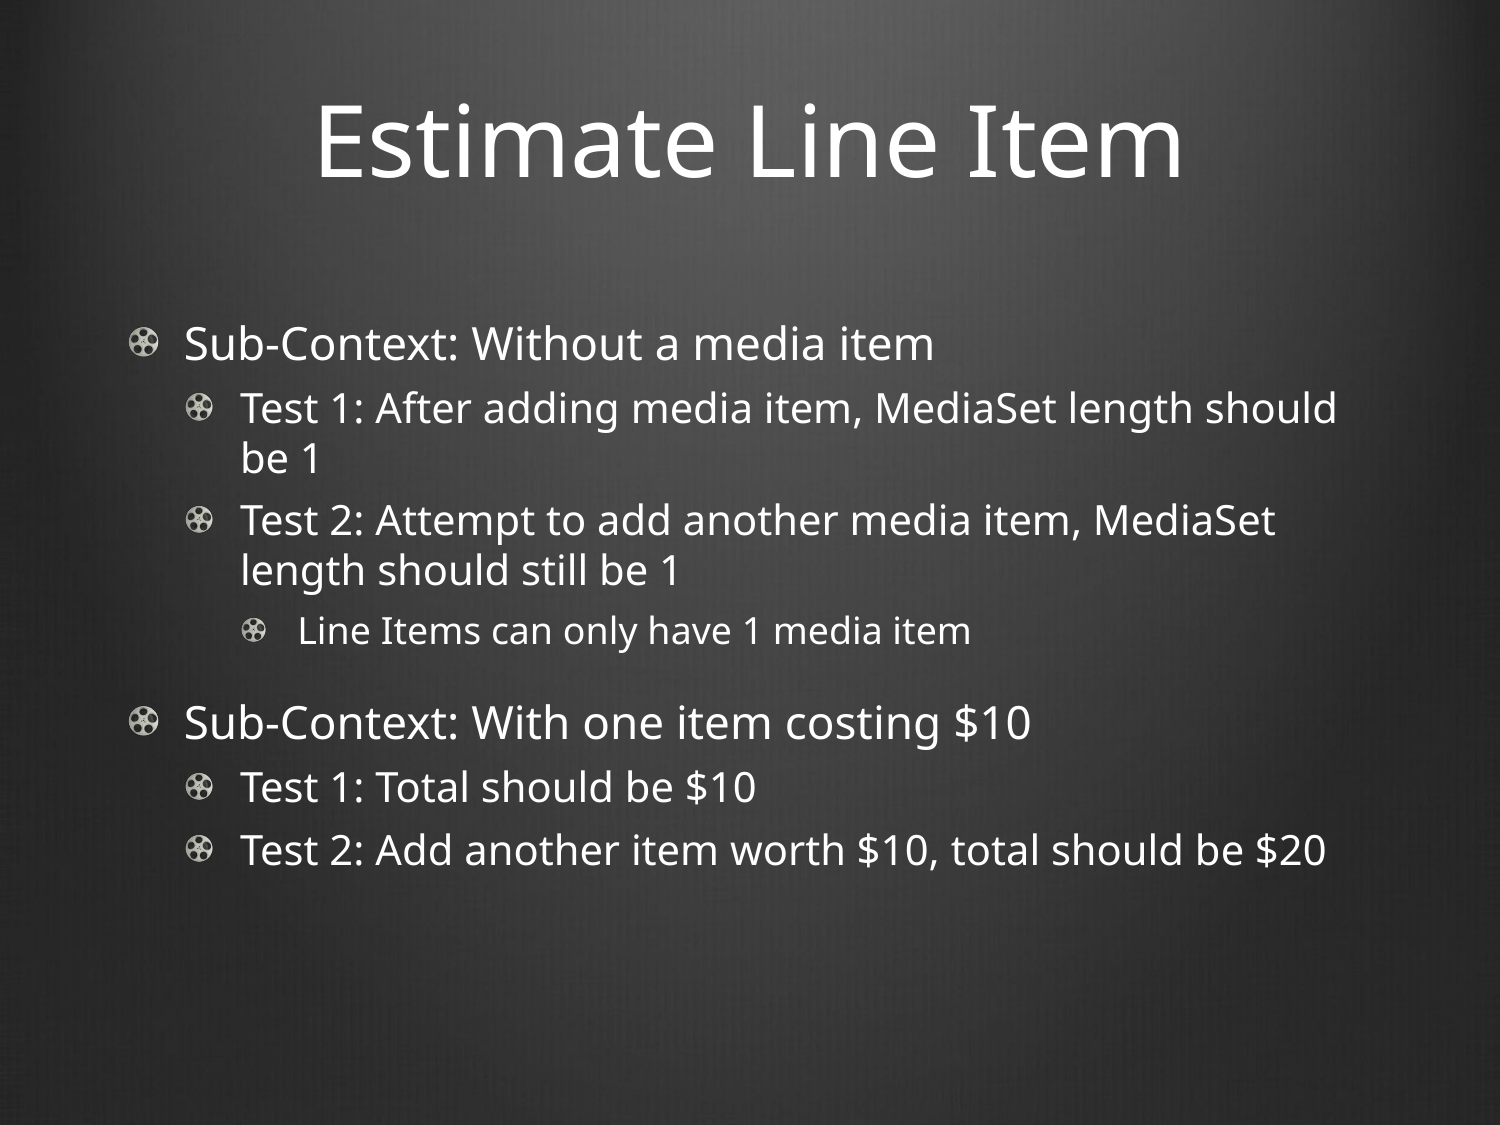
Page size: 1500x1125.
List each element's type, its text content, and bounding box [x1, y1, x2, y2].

title Estimate Line Item [112, 19, 1388, 255]
picture [127, 325, 160, 358]
picture [240, 616, 267, 643]
picture [184, 504, 214, 534]
picture [184, 833, 214, 863]
list Sub-Context: Without a media item Test 1: After adding media item, MediaSet length should be 1 Test 2: Attempt to add another media item, MediaSet length should still be 1 Line Items can only have 1 media item Sub-Context: With one item costing $10 Test 1: Total should be $10 Test 2: Add another item worth $10, total should be $20 [112, 306, 1388, 1005]
picture [184, 391, 214, 422]
picture [127, 704, 160, 737]
picture [184, 771, 214, 801]
